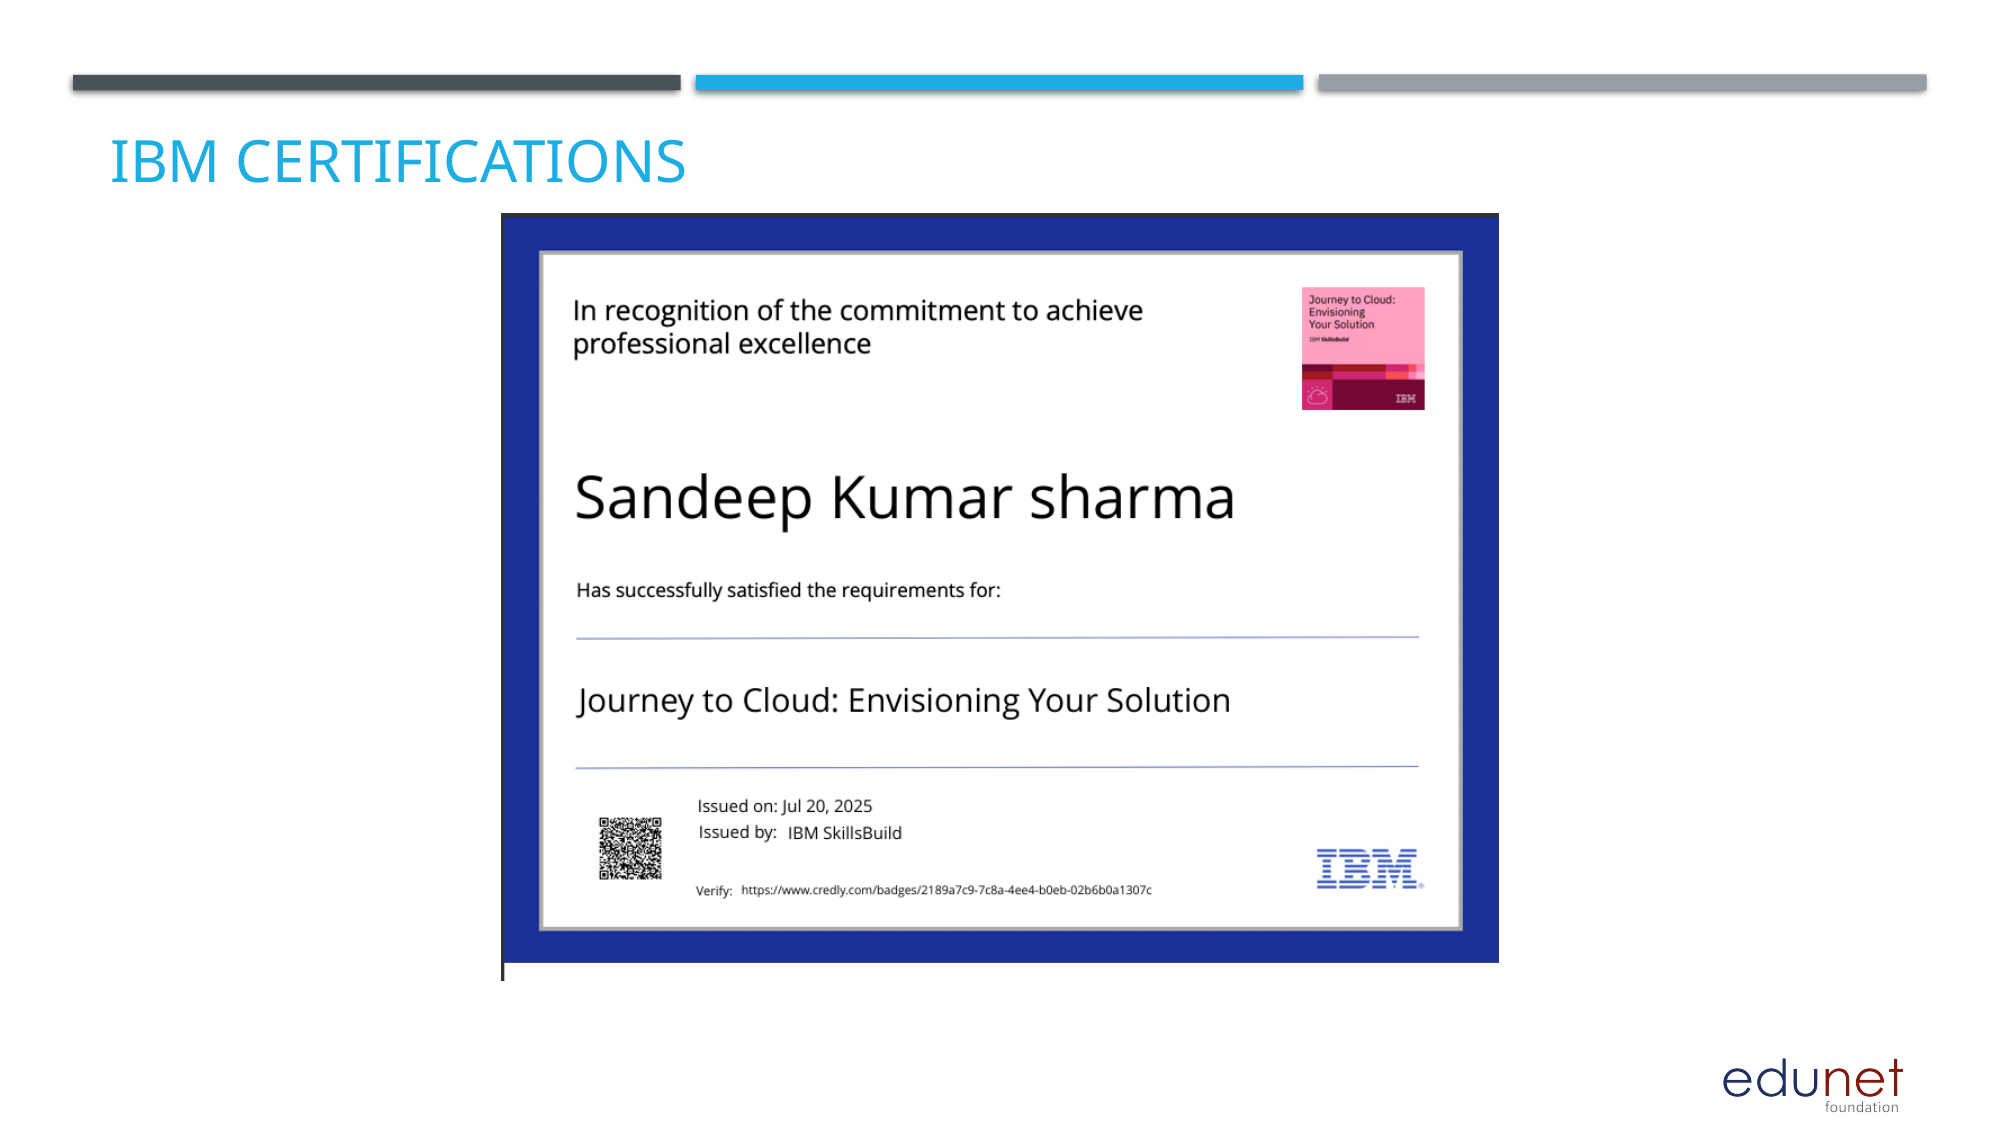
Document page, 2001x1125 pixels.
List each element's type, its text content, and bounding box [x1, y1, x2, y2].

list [500, 212, 1500, 981]
picture [1719, 1056, 1905, 1116]
title IBM Certifications [95, 115, 1905, 203]
